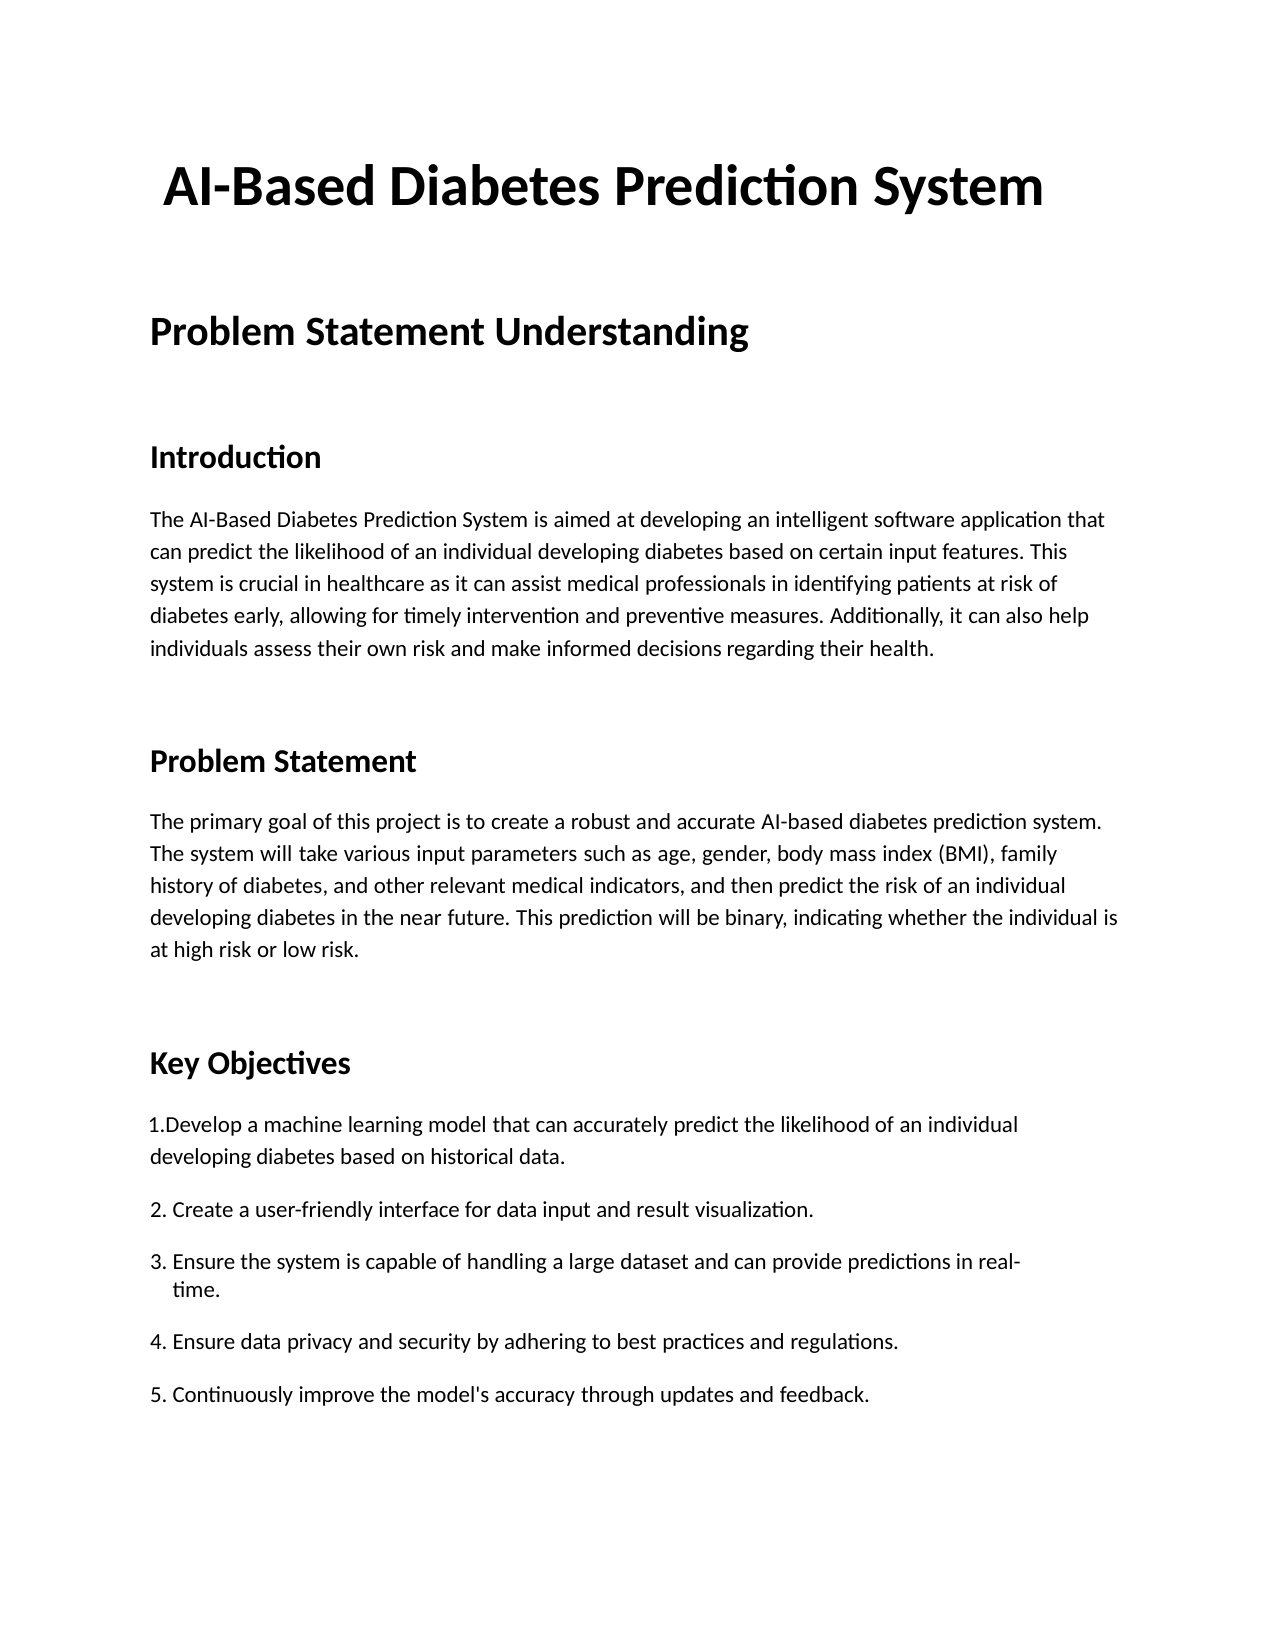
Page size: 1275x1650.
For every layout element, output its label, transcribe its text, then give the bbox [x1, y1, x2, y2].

text_box Problem Statement The primary goal of this project is to create a robust and accurate AI-based diabetes prediction system. The system will take various input parameters such as age, gender, body mass index (BMI), family history of diabetes, and other relevant medical indicators, and then predict the risk of an individual developing diabetes in the near future. This prediction will be binary, indicating whether the individual is at high risk or low risk. [147, 736, 1127, 962]
text_box The AI-Based Diabetes Prediction System is aimed at developing an intelligent software application that can predict the likelihood of an individual developing diabetes based on certain input features. This system is crucial in healthcare as it can assist medical professionals in identifying patients at risk of diabetes early, allowing for timely intervention and preventive measures. Additionally, it can also help individuals assess their own risk and make informed decisions regarding their health. [147, 497, 1115, 661]
title AI-Based Diabetes Prediction System [160, 144, 1057, 423]
text_box Key Objectives Develop a machine learning model that can accurately predict the likelihood of an individual developing diabetes based on historical data. Create a user-friendly interface for data input and result visualization. Ensure the system is capable of handling a large dataset and can provide predictions in real-time. Ensure data privacy and security by adhering to best practices and regulations. Continuously improve the model's accuracy through updates and feedback. [147, 1038, 1079, 1407]
text_box Problem Statement Understanding Introduction [147, 301, 756, 476]
